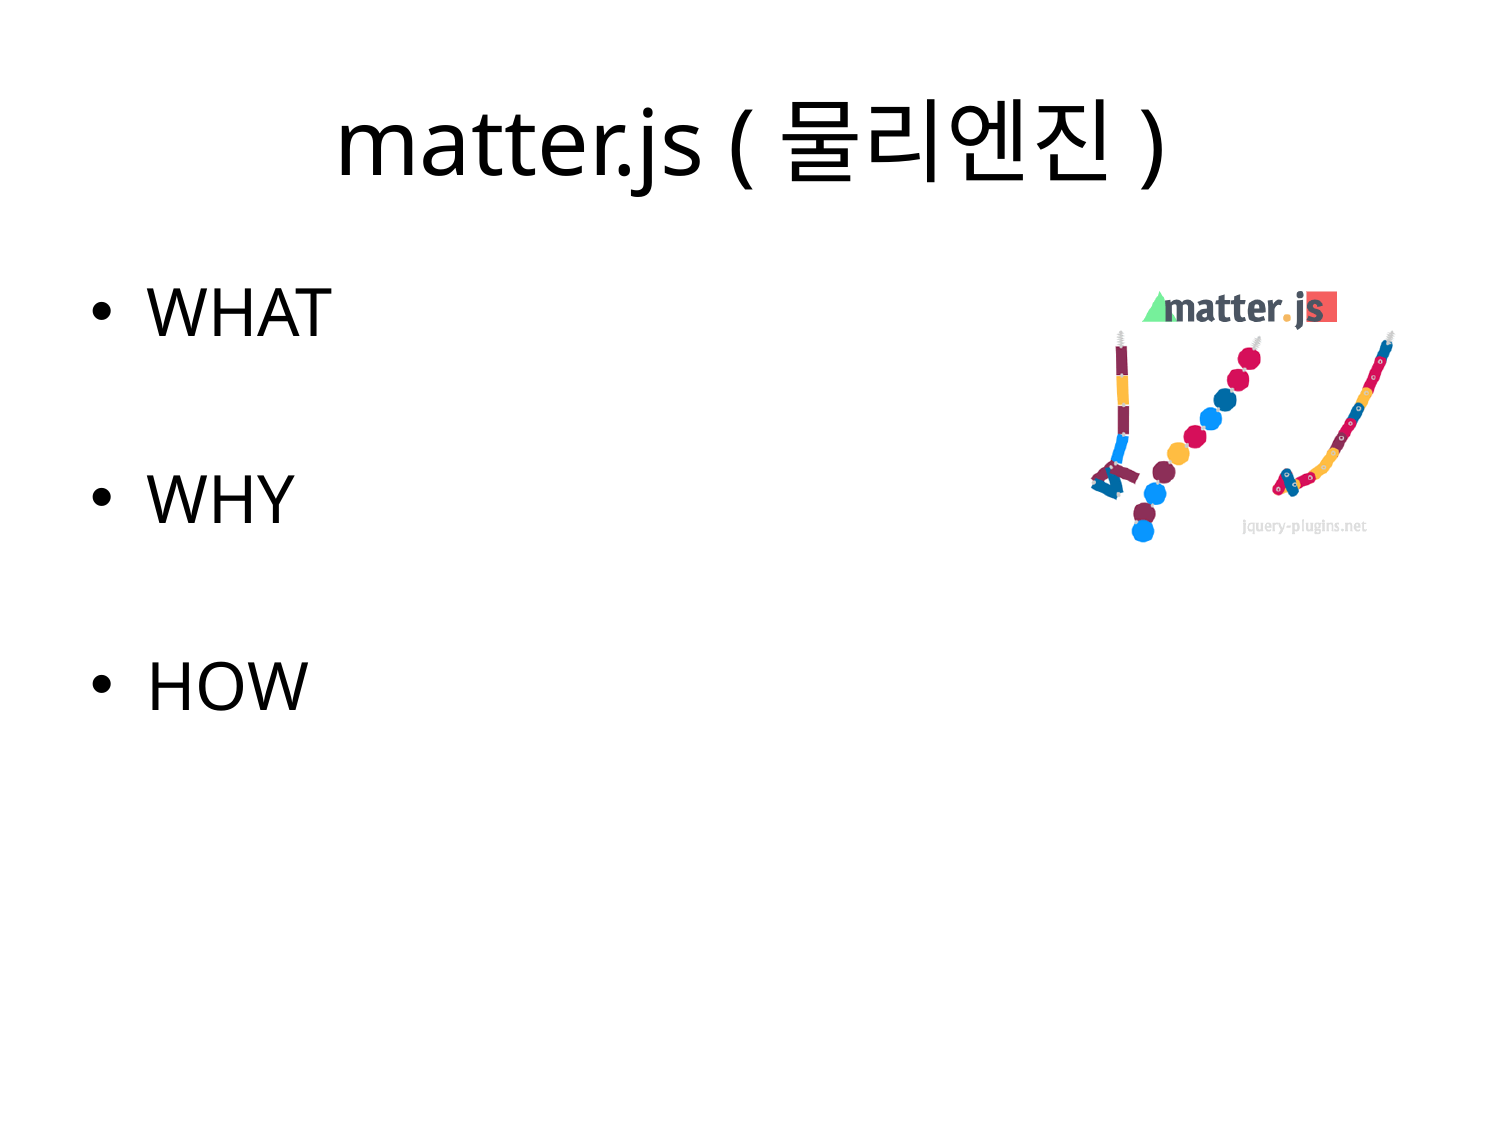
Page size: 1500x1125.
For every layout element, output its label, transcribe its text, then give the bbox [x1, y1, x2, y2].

list WHAT WHY HOW [75, 262, 1425, 1005]
title matter.js (물리엔진) [75, 45, 1425, 233]
picture [1068, 278, 1411, 553]
